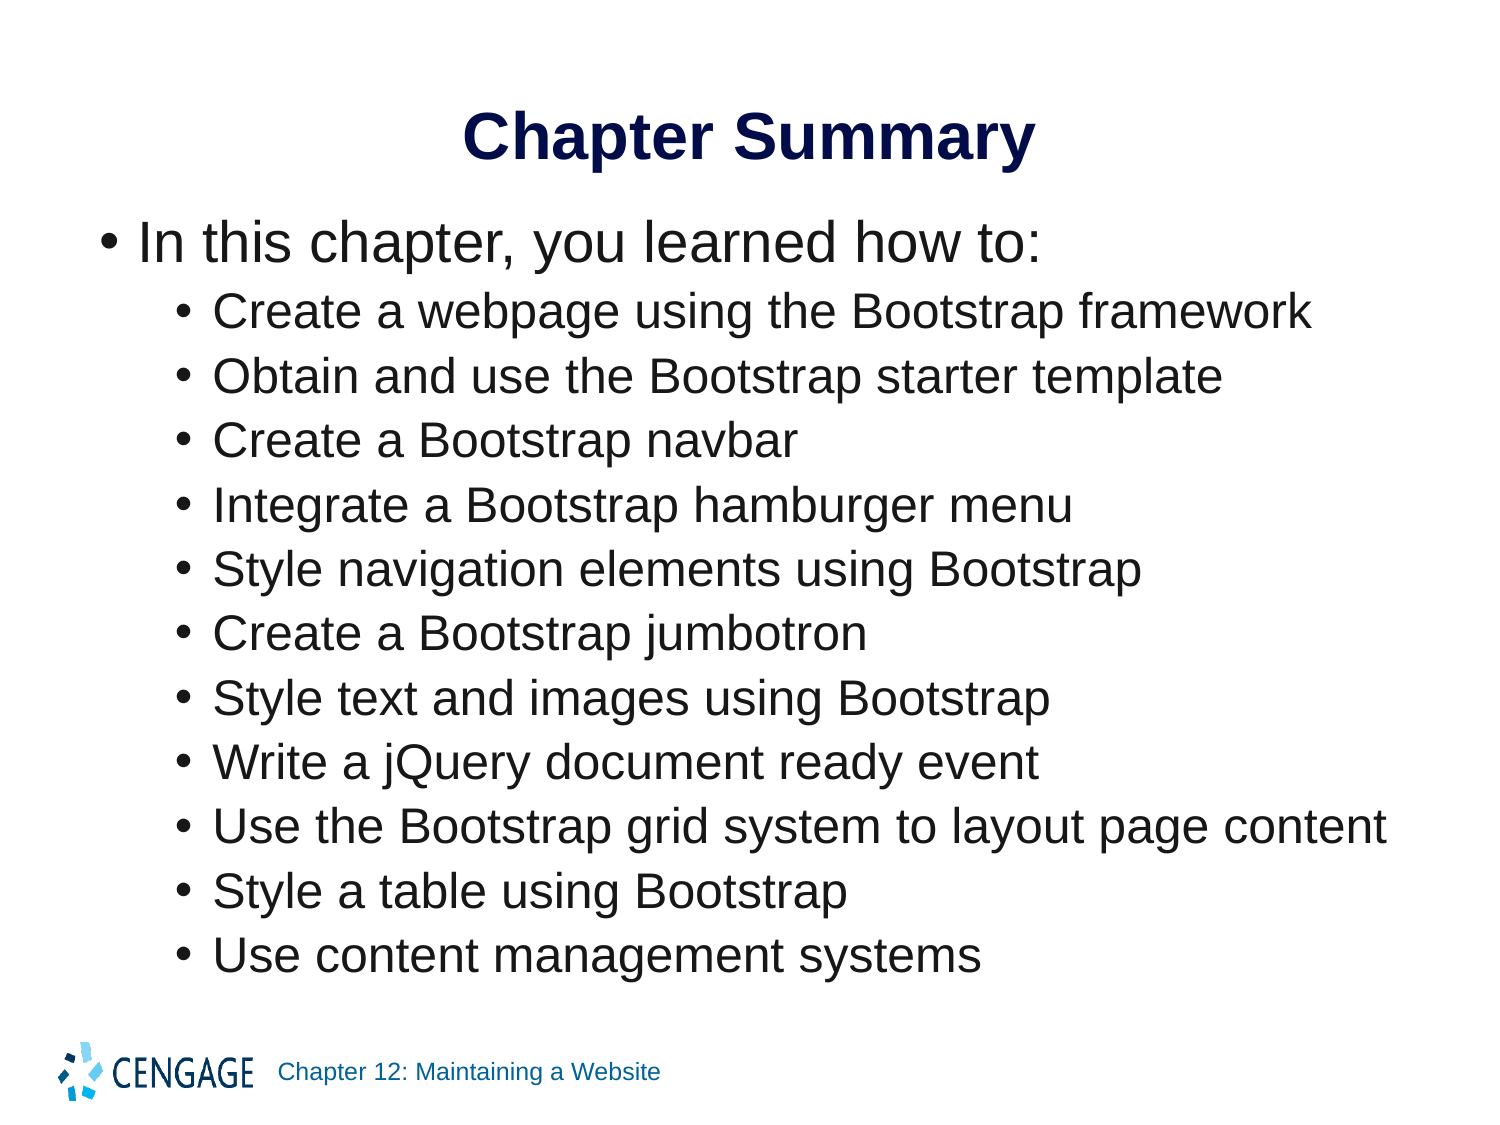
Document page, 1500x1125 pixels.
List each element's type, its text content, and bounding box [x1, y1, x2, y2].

list In this chapter, you learned how to: Create a webpage using the Bootstrap framework Obtain and use the Bootstrap starter template Create a Bootstrap navbar Integrate a Bootstrap hamburger menu Style navigation elements using Bootstrap Create a Bootstrap jumbotron Style text and images using Bootstrap Write a jQuery document ready event Use the Bootstrap grid system to layout page content Style a table using Bootstrap Use content management systems [99, 212, 1397, 961]
footer Chapter 12: Maintaining a Website [262, 1040, 1475, 1100]
picture [58, 1042, 253, 1101]
title Chapter Summary [103, 101, 1397, 175]
